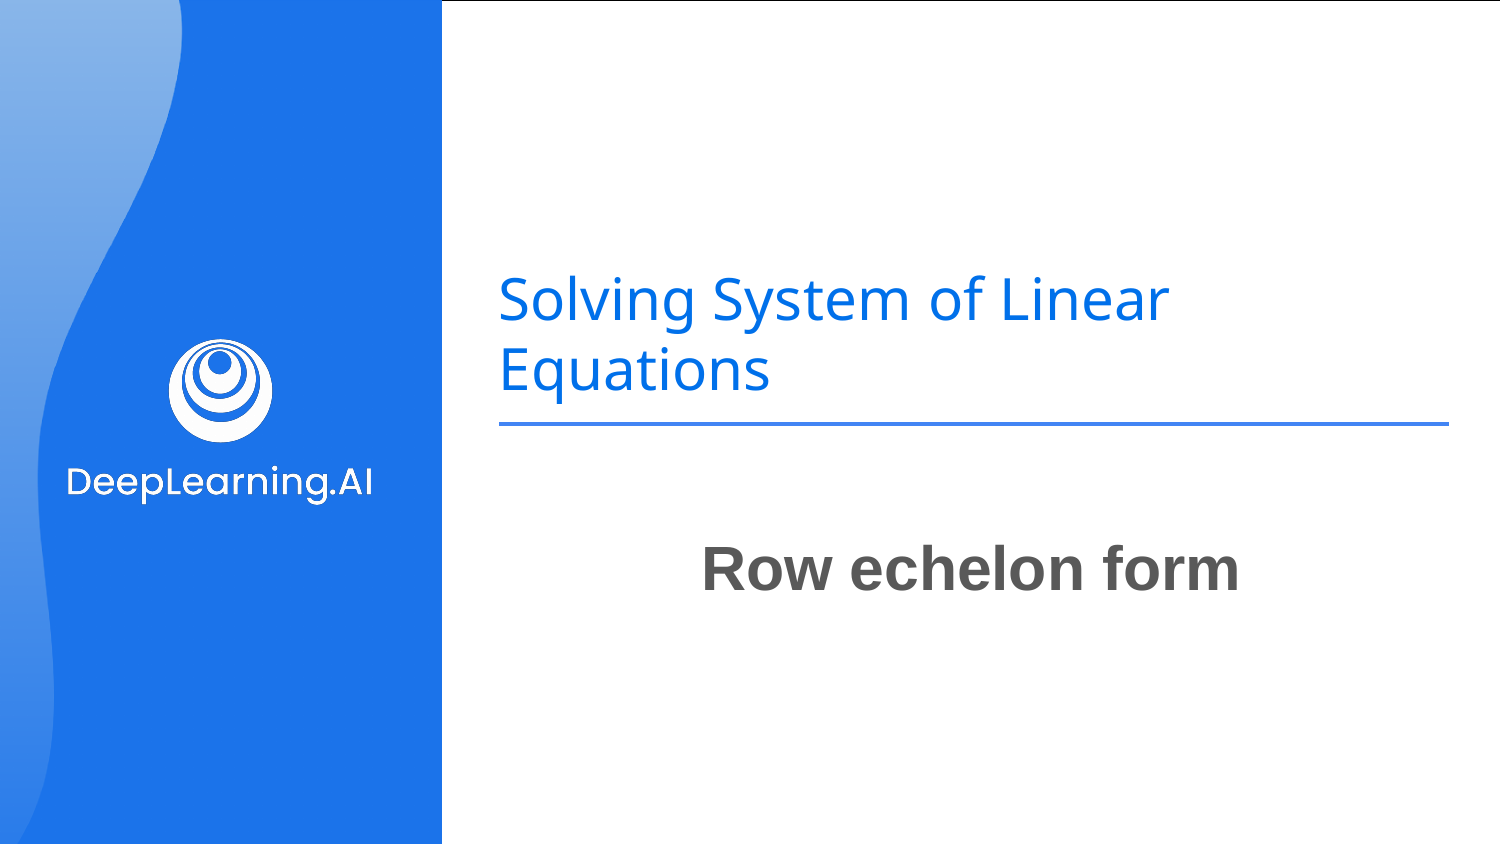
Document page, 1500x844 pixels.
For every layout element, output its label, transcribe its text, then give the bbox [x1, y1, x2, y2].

picture [0, 0, 442, 844]
text_box Row echelon form [698, 525, 1245, 603]
title Solving System of Linear Equations [71, 260, 1429, 404]
